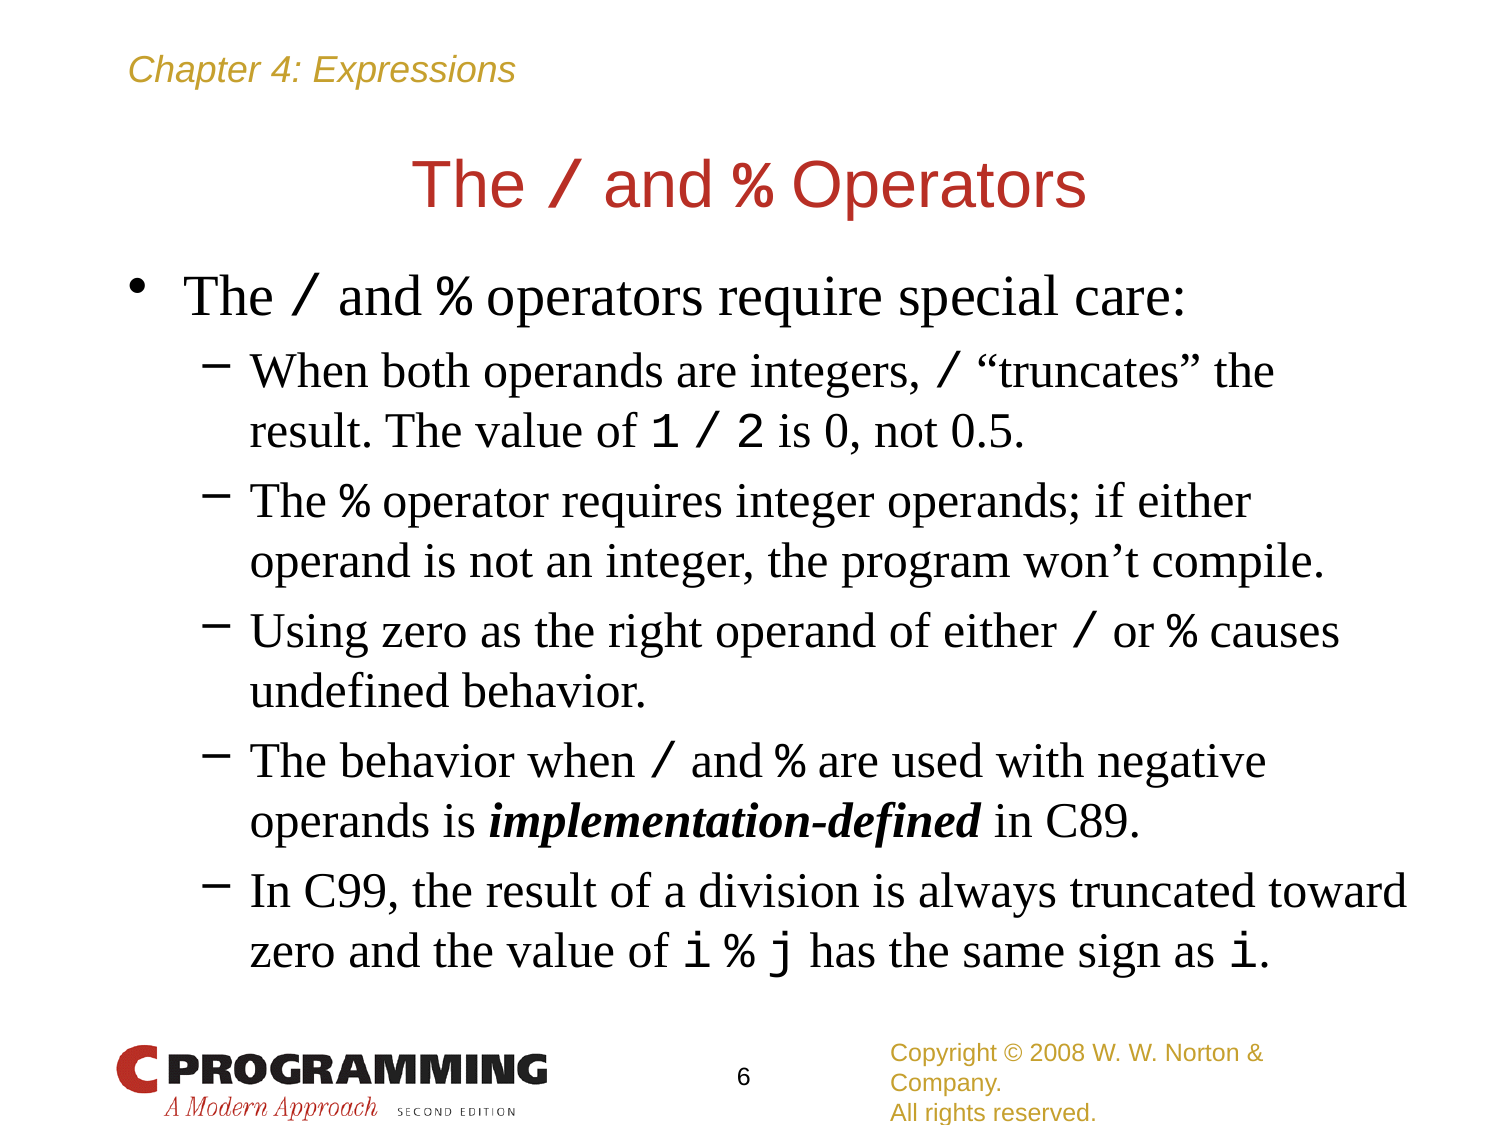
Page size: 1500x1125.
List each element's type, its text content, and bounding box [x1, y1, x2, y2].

title The / and % Operators [112, 125, 1388, 238]
picture [112, 1041, 550, 1123]
footer Copyright © 2008 W. W. Norton & Company. All rights reserved. [874, 1043, 1388, 1119]
slide_number 6 [687, 1049, 801, 1101]
list The / and % operators require special care: When both operands are integers, / “truncates” the result. The value of 1 / 2 is 0, not 0.5. The % operator requires integer operands; if either operand is not an integer, the program won’t compile. Using zero as the right operand of either / or % causes undefined behavior. The behavior when / and % are used with negative operands is implementation-defined in C89. In C99, the result of a division is always truncated toward zero and the value of i % j has the same sign as i. [112, 249, 1425, 1038]
